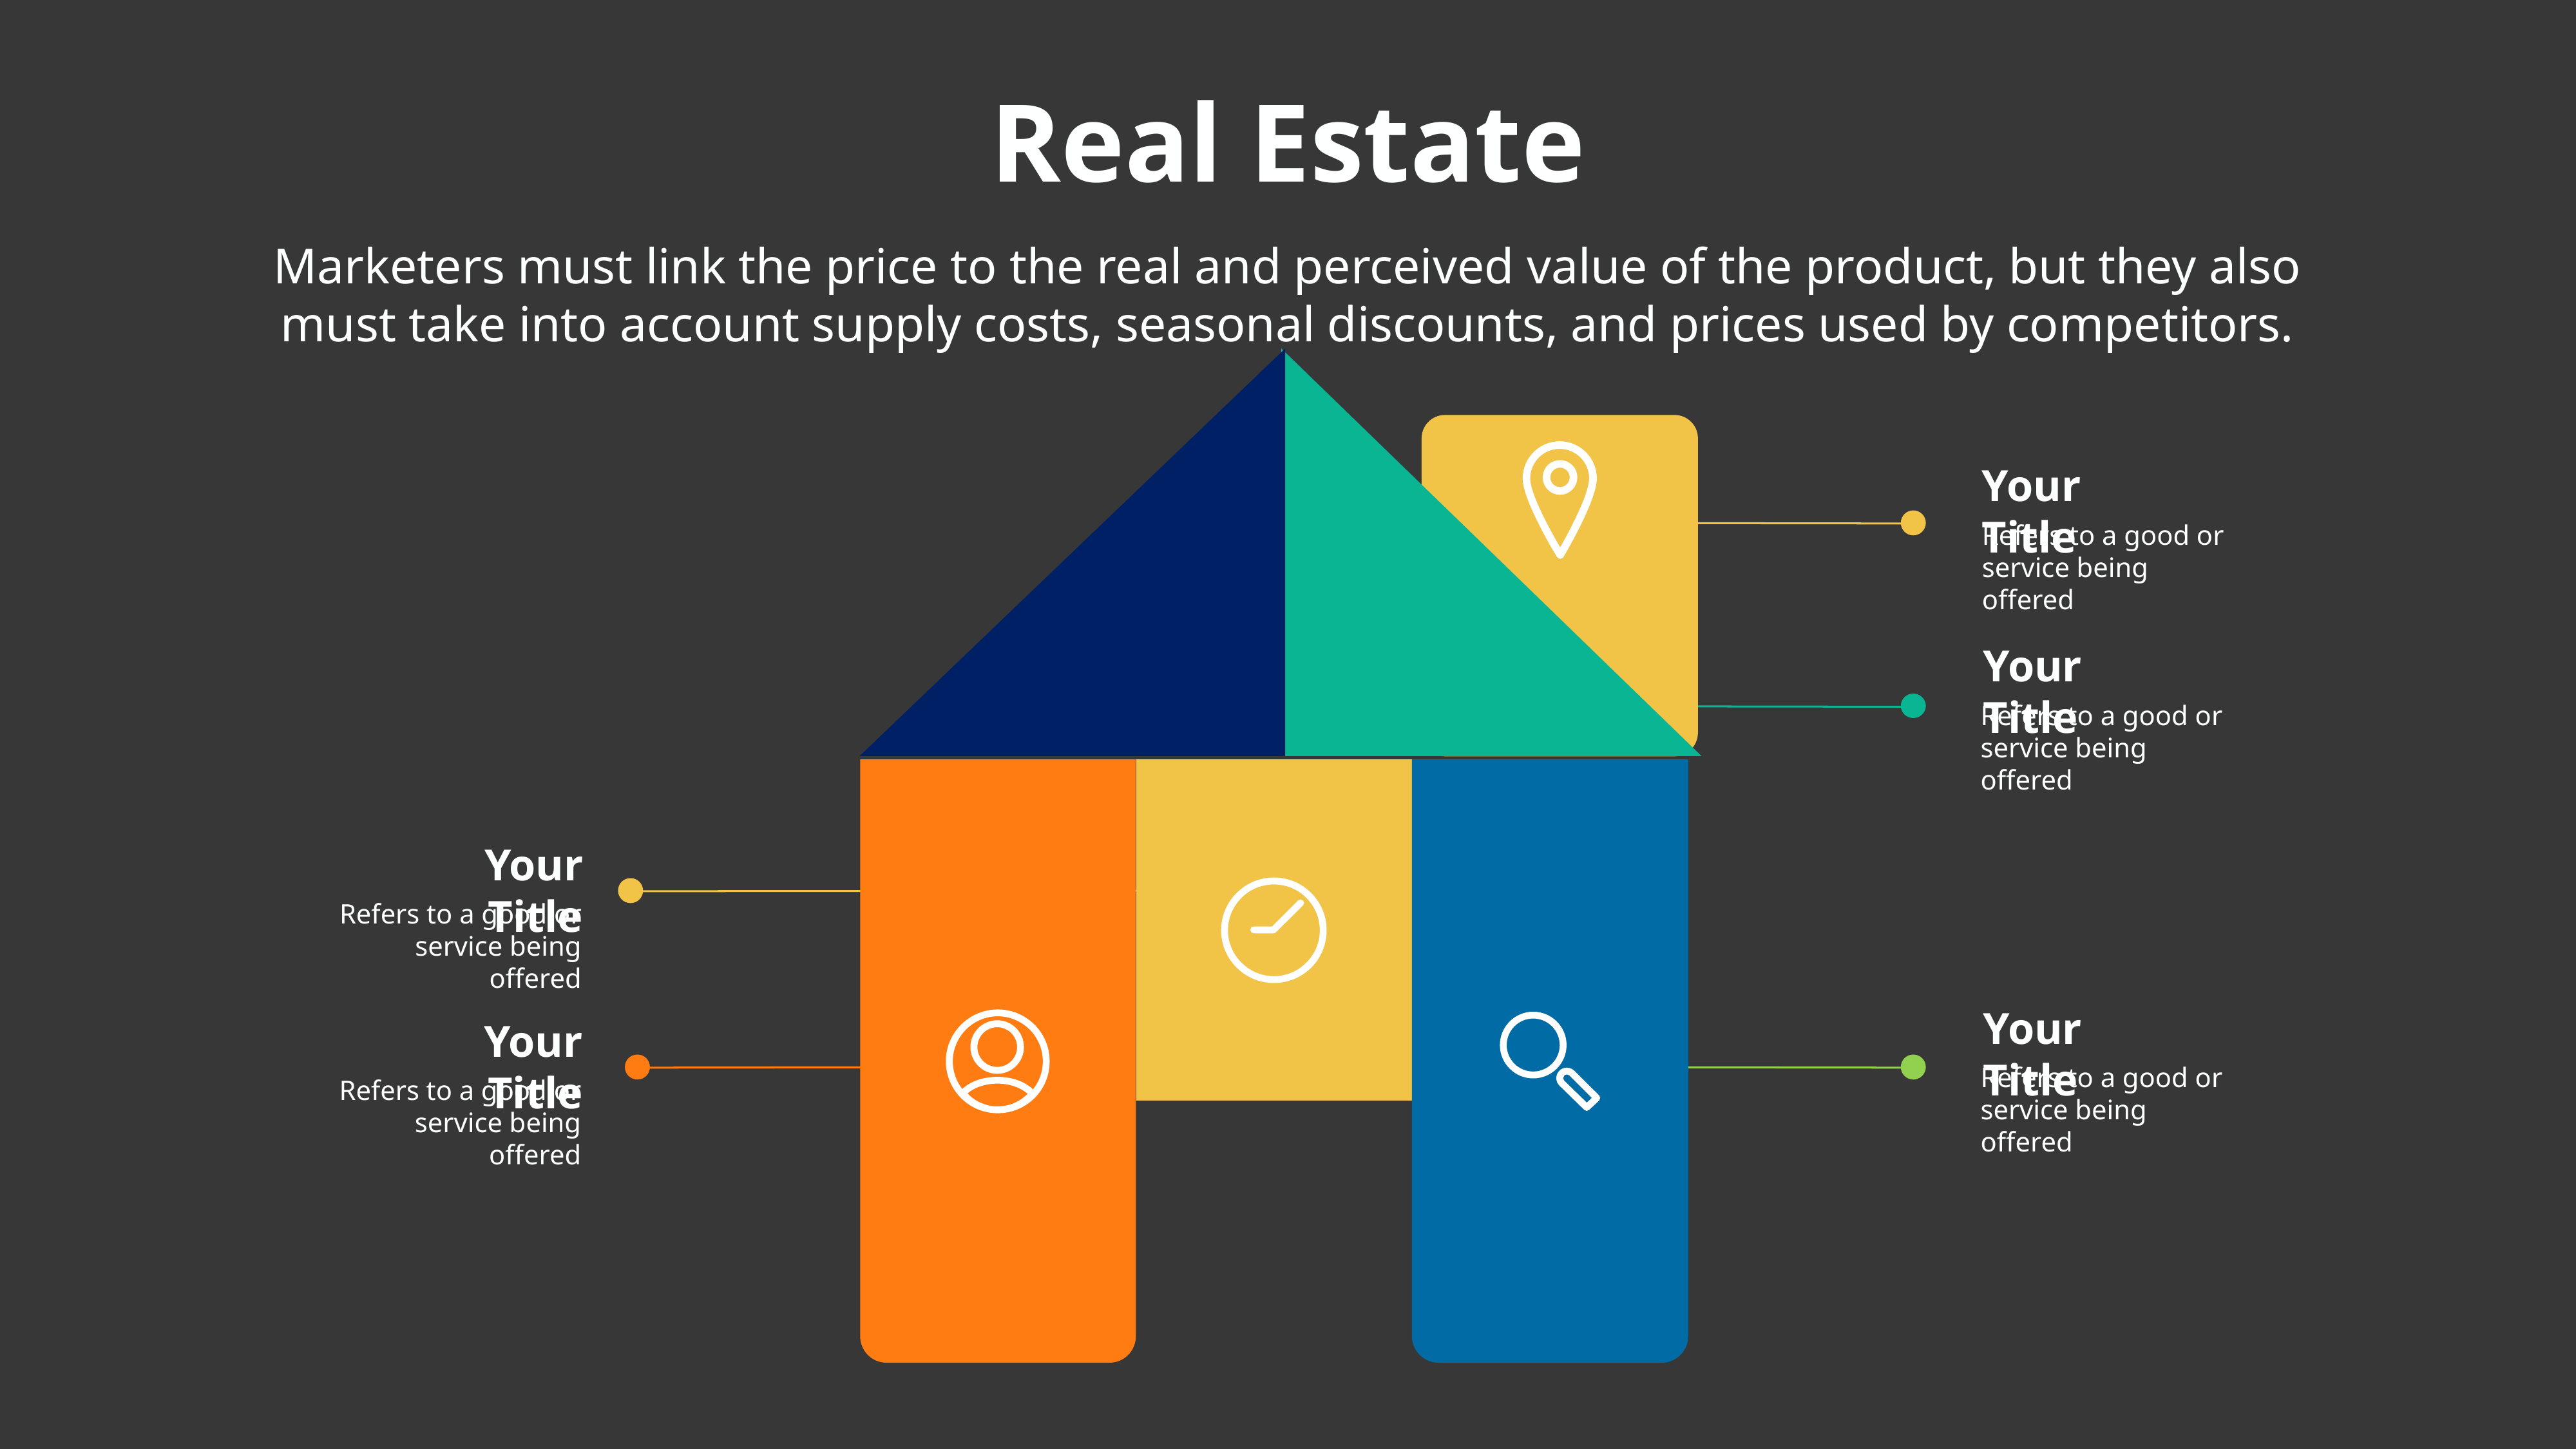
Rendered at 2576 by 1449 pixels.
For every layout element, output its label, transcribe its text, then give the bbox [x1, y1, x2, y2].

text_box [1286, 352, 1703, 757]
text_box [1900, 510, 1926, 536]
text_box [618, 878, 644, 904]
text_box [946, 1009, 1050, 1113]
text_box [1221, 877, 1327, 983]
text_box Your Title [370, 1009, 593, 1122]
text_box Real Estate [981, 70, 1595, 209]
text_box [1522, 441, 1597, 559]
text_box [1900, 694, 1926, 718]
text_box Your Title [370, 833, 593, 946]
text_box [1250, 899, 1304, 934]
text_box [858, 346, 1286, 757]
text_box Refers to a good or service being offered [1970, 1056, 2238, 1162]
text_box Refers to a good or service being offered [323, 892, 591, 999]
text_box [1542, 460, 1578, 495]
text_box Marketers must link the price to the real and perceived value of the product, but they also must take into account supply costs, seasonal discounts, and prices used by competitors. [259, 230, 2317, 356]
text_box Refers to a good or service being offered [1972, 513, 2240, 620]
text_box Your Title [1973, 634, 2196, 694]
text_box [1500, 1011, 1567, 1079]
text_box [1136, 759, 1411, 1101]
text_box Your Title [1972, 453, 2195, 513]
text_box [970, 1020, 1024, 1074]
text_box [860, 759, 1136, 1363]
text_box Your Title [1973, 996, 2196, 1056]
text_box Refers to a good or service being offered [323, 1068, 591, 1175]
text_box [1411, 759, 1688, 1363]
text_box [1421, 415, 1698, 747]
text_box [1900, 1054, 1926, 1080]
text_box Refers to a good or service being offered [1970, 694, 2238, 800]
text_box [625, 1054, 650, 1080]
text_box [1556, 1067, 1601, 1112]
